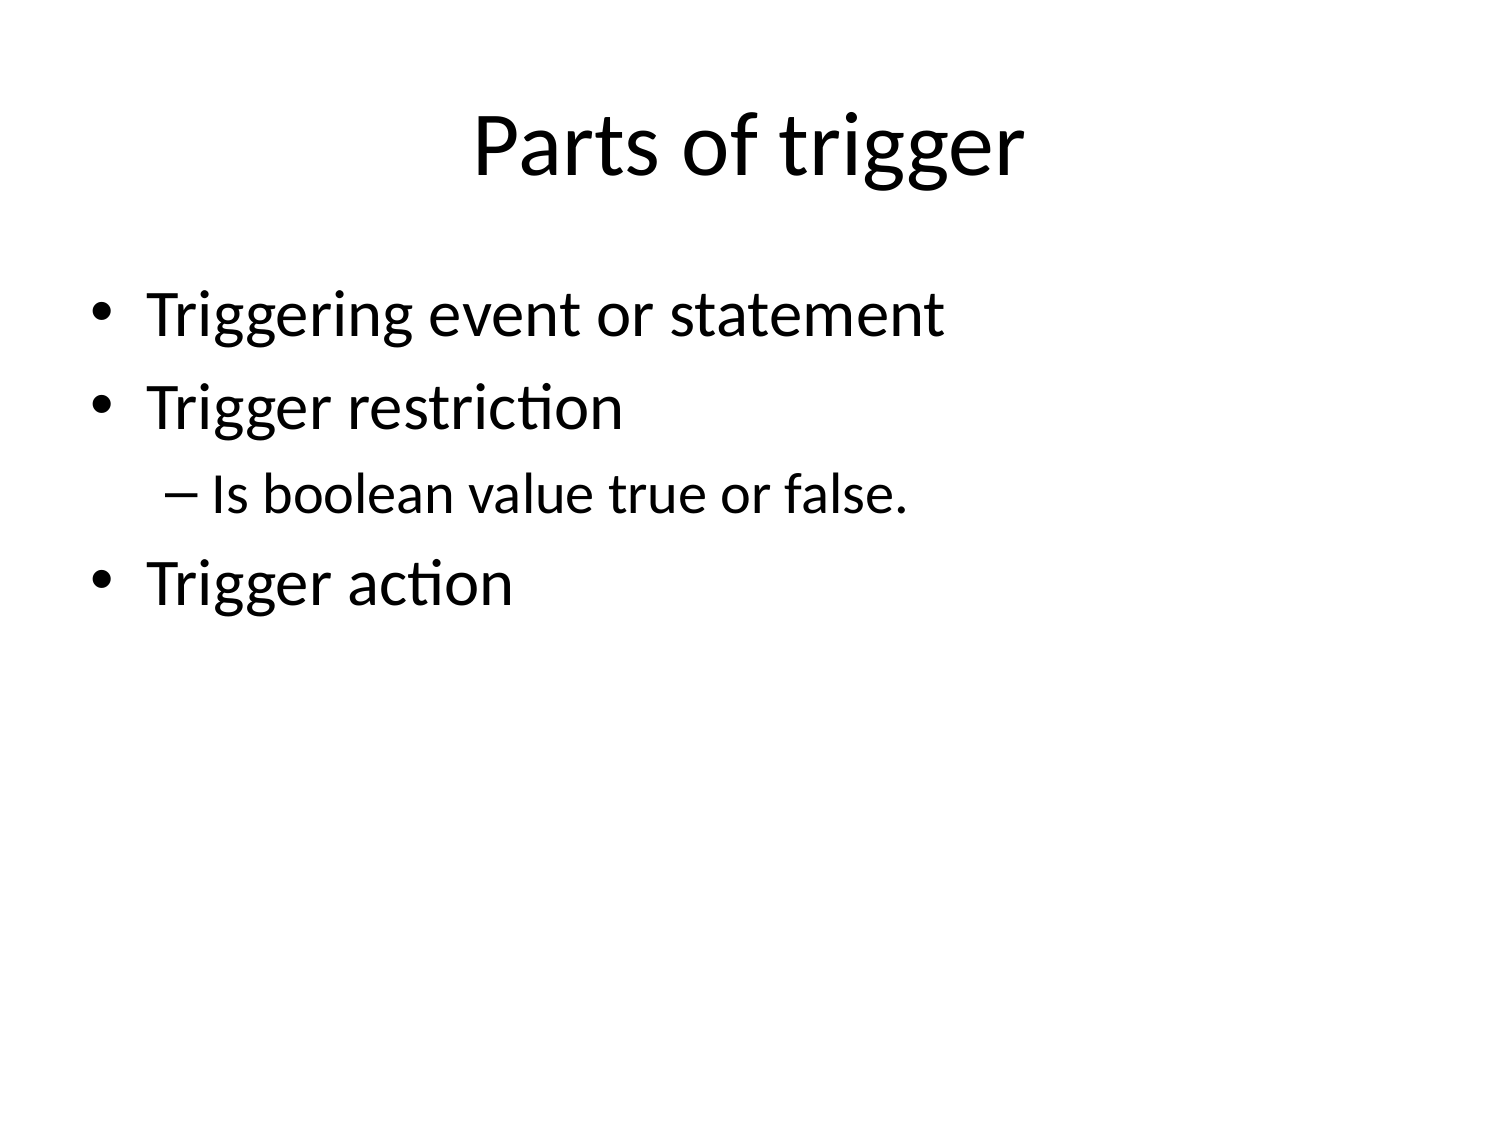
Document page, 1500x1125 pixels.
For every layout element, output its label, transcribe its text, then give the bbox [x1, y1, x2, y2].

title Parts of trigger [75, 45, 1425, 233]
list Triggering event or statement Trigger restriction Is boolean value true or false. Trigger action [75, 262, 1425, 1005]
